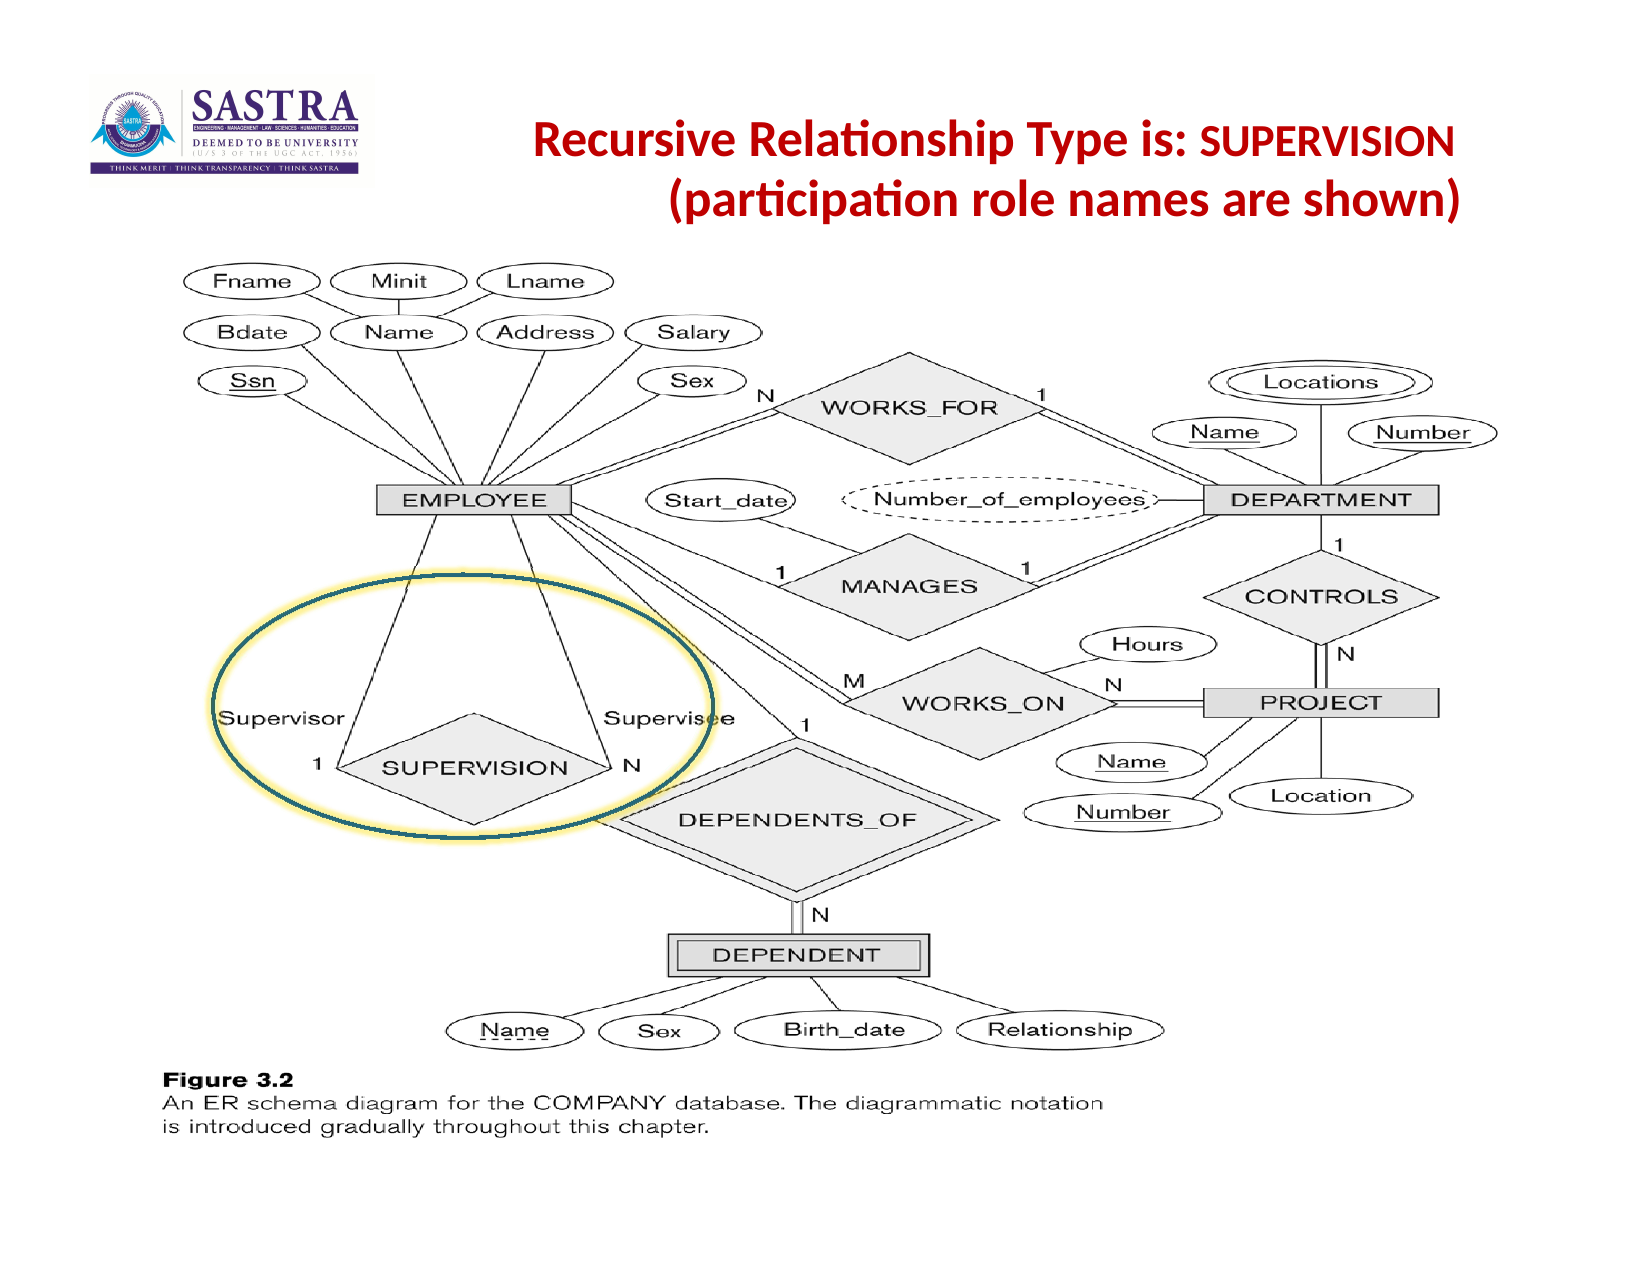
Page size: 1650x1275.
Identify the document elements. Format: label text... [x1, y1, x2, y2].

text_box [156, 256, 1507, 1148]
title Recursive Relationship Type is: SUPERVISION (participation role names are shown) [530, 105, 1468, 254]
picture [89, 74, 376, 188]
